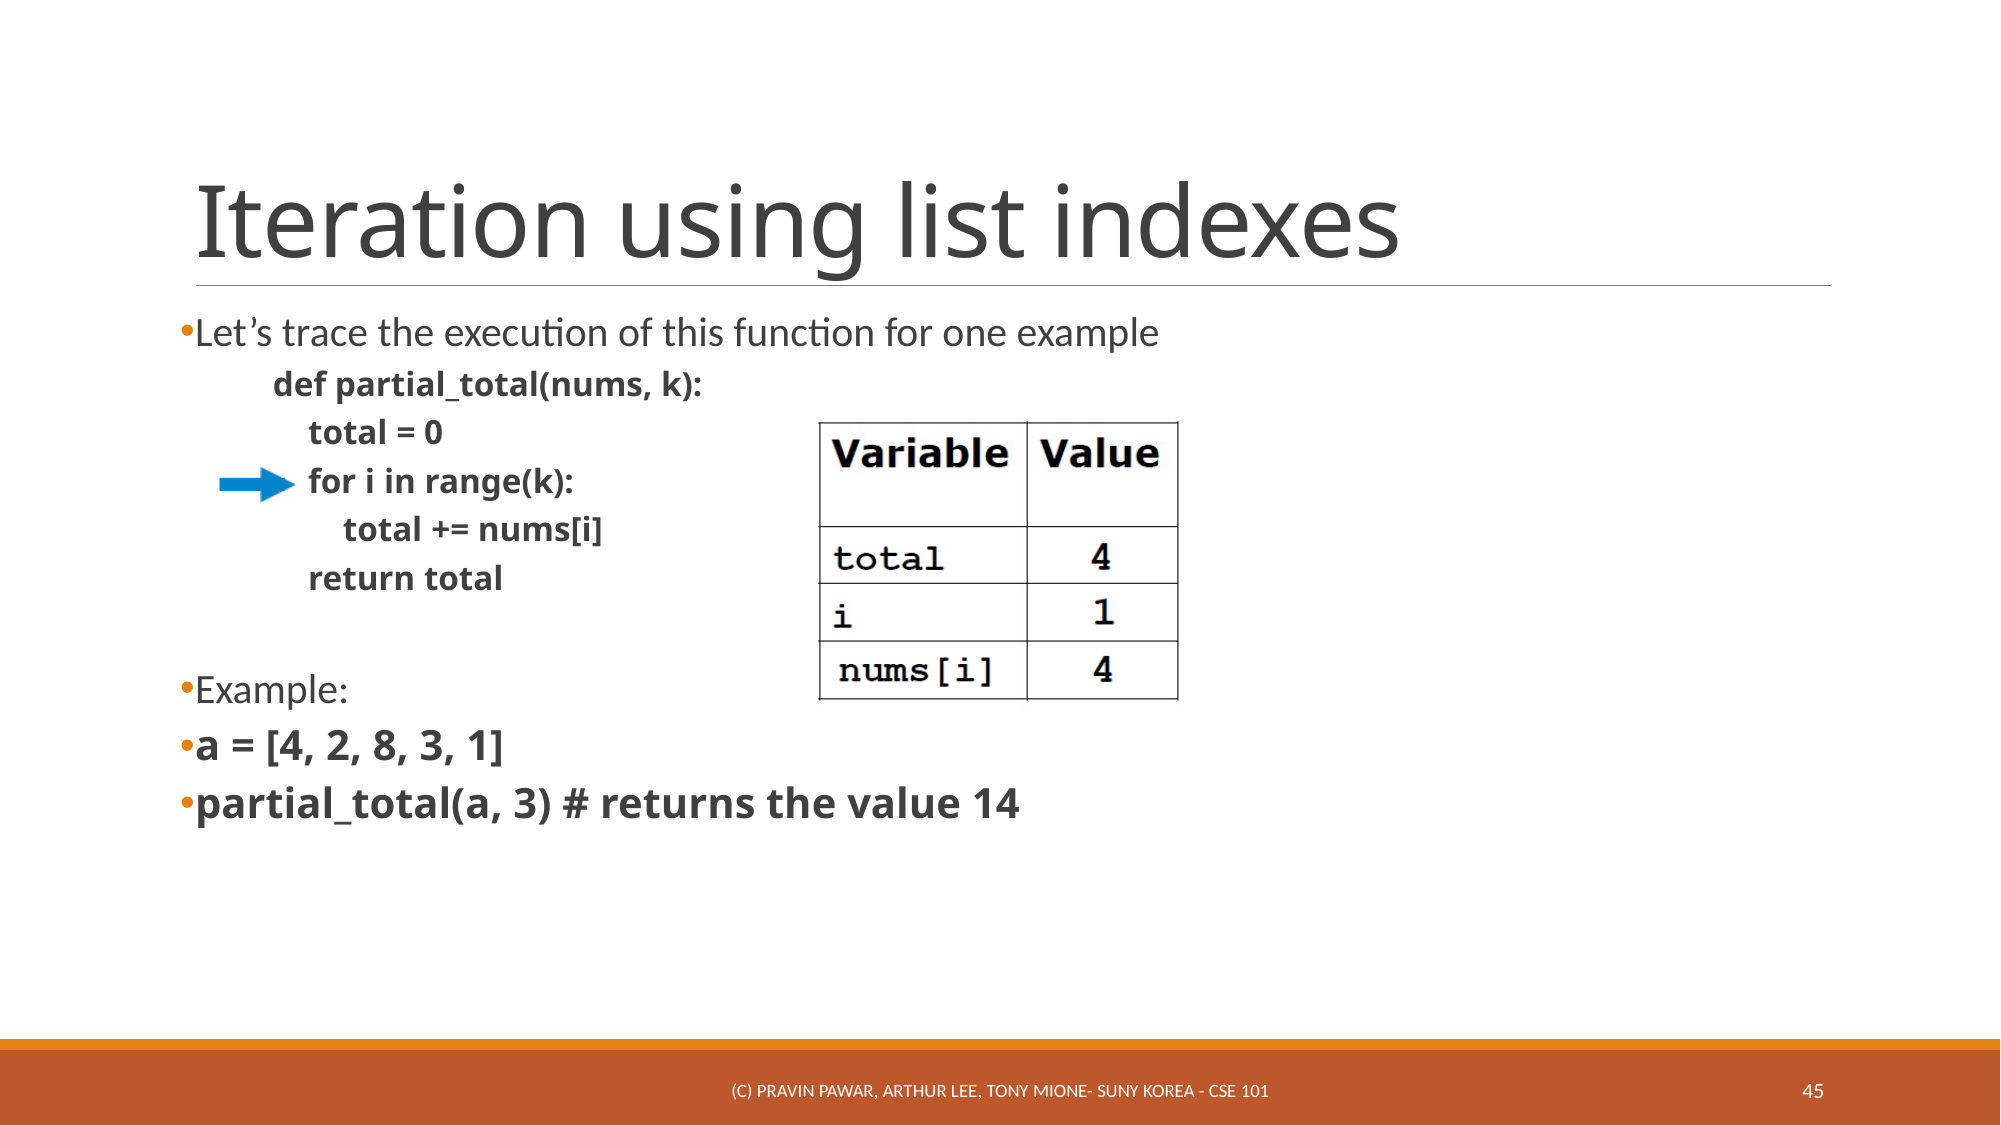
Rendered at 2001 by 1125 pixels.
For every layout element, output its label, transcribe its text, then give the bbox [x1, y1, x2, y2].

picture [200, 456, 302, 507]
picture [812, 415, 1188, 710]
footer (c) Pravin Pawar, Arthur Lee, Tony Mione- SUNY Korea - CSE 101 [604, 1059, 1396, 1120]
title Iteration using list indexes [180, 47, 1830, 285]
slide_number 45 [1624, 1059, 1840, 1120]
list Let’s trace the execution of this function for one example def partial_total(nums, k): total = 0 for i in range(k): total += nums[i] return total Example: a = [4, 2, 8, 3, 1] partial_total(a, 3) # returns the value 14 [180, 302, 1830, 963]
